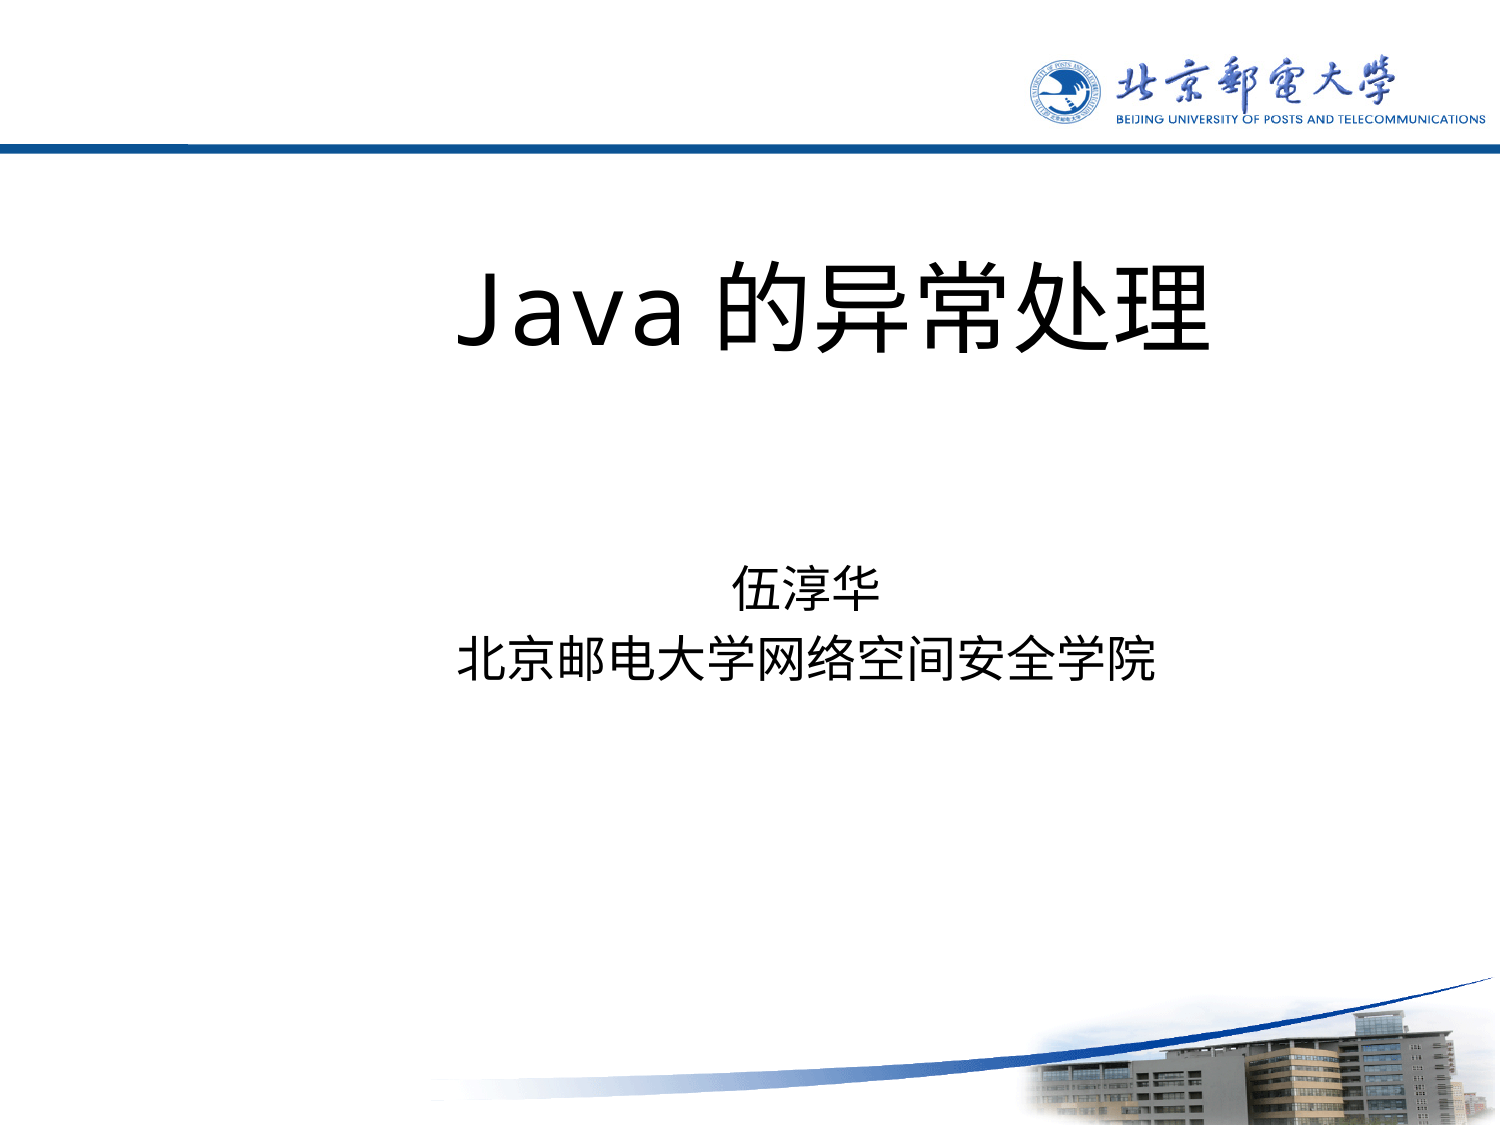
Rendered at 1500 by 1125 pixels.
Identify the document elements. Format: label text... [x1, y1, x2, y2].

subtitle 伍淳华 北京邮电大学网络空间安全学院 [287, 549, 1326, 713]
title Java的异常处理 [433, 163, 1500, 447]
picture [1021, 54, 1500, 131]
picture [431, 972, 1495, 1125]
